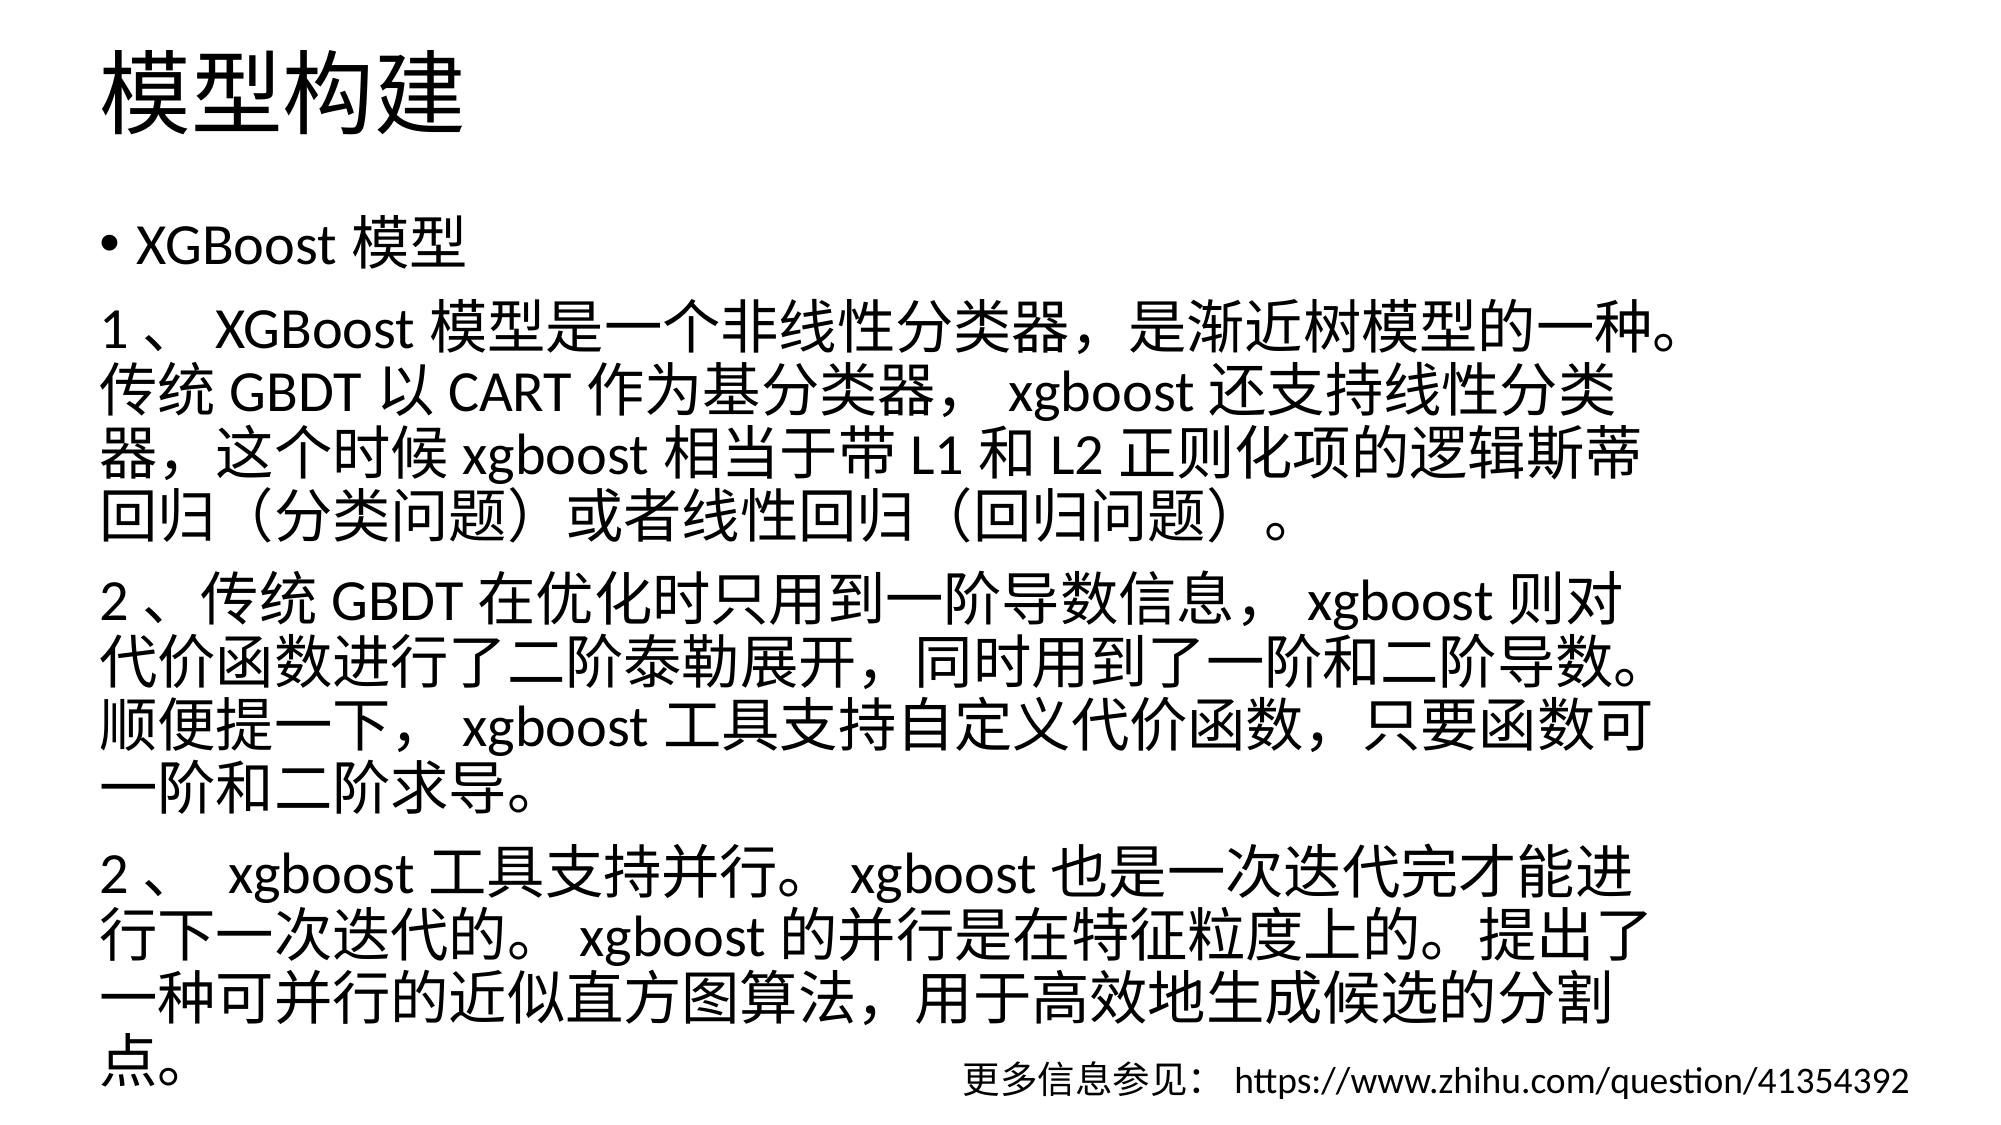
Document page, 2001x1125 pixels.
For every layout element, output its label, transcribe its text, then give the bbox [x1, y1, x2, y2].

title 模型构建 [84, 0, 1810, 207]
text_box XGBoost模型 1、XGBoost模型是一个非线性分类器，是渐近树模型的一种。传统GBDT以CART作为基分类器，xgboost还支持线性分类器，这个时候xgboost相当于带L1和L2正则化项的逻辑斯蒂回归（分类问题）或者线性回归（回归问题）。 2、传统GBDT在优化时只用到一阶导数信息，xgboost则对代价函数进行了二阶泰勒展开，同时用到了一阶和二阶导数。顺便提一下，xgboost工具支持自定义代价函数，只要函数可一阶和二阶求导。 2、 xgboost工具支持并行。xgboost也是一次迭代完才能进行下一次迭代的。xgboost的并行是在特征粒度上的。提出了一种可并行的近似直方图算法，用于高效地生成候选的分割点。 [84, 206, 1669, 1103]
text_box 更多信息参见：https://www.zhihu.com/question/41354392 [948, 1048, 1926, 1109]
